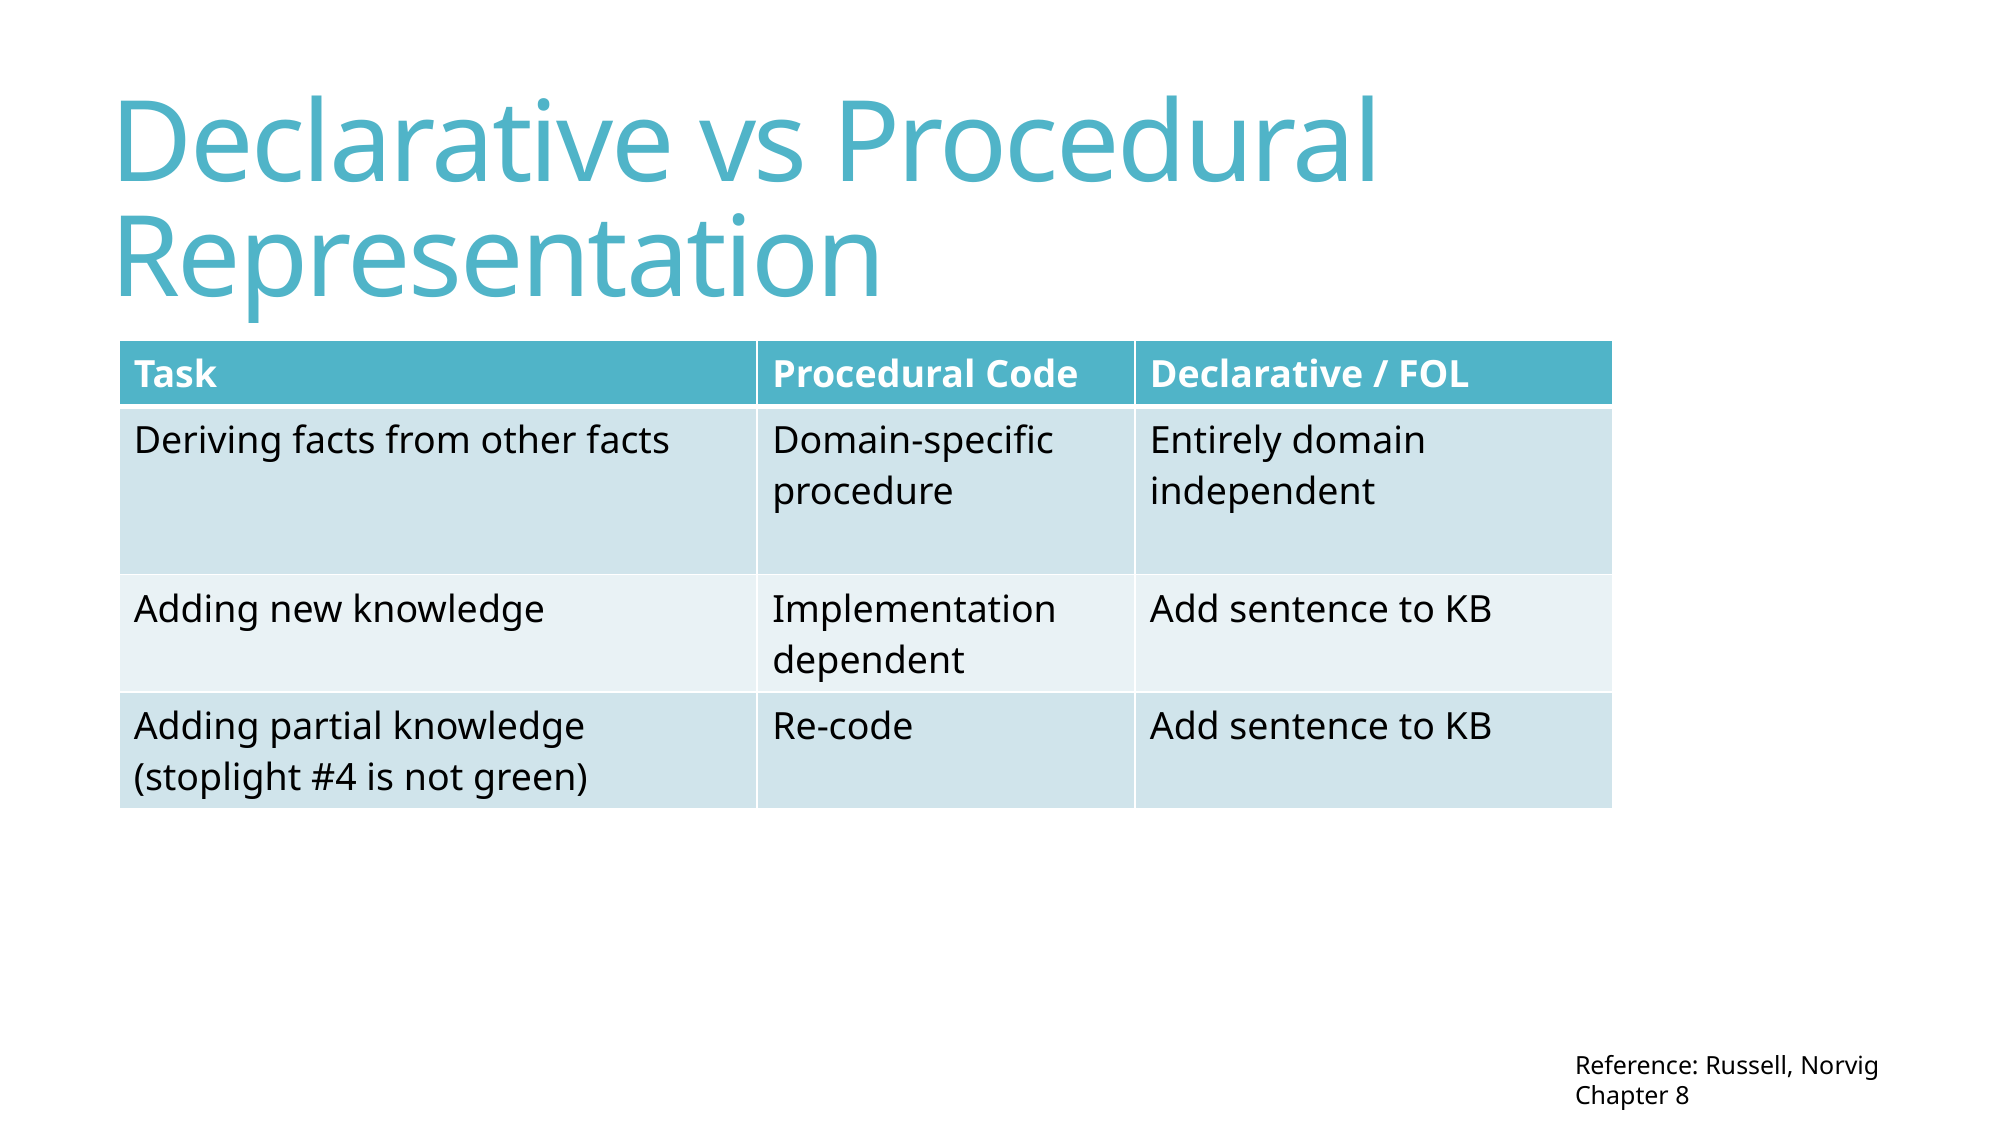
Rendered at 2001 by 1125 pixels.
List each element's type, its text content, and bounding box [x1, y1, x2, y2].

text_box Reference: Russell, Norvig Chapter 8 [1560, 1042, 1980, 1117]
table_cell Deriving facts from other facts [120, 409, 756, 574]
table_cell Re-code [758, 693, 1134, 808]
table_header Declarative / FOL [1136, 341, 1612, 404]
title Declarative vs Procedural Representation [95, 68, 1931, 341]
table_cell Domain-specific procedure [758, 409, 1134, 574]
table_cell Implementation dependent [758, 575, 1134, 691]
table_cell Adding new knowledge [120, 575, 756, 691]
table_cell Add sentence to KB [1136, 693, 1612, 808]
table_header Procedural Code [758, 341, 1134, 404]
table_cell Add sentence to KB [1136, 575, 1612, 691]
table_header Task [120, 341, 756, 404]
table_cell Entirely domain independent [1136, 409, 1612, 574]
table_cell Adding partial knowledge (stoplight #4 is not green) [120, 693, 756, 808]
